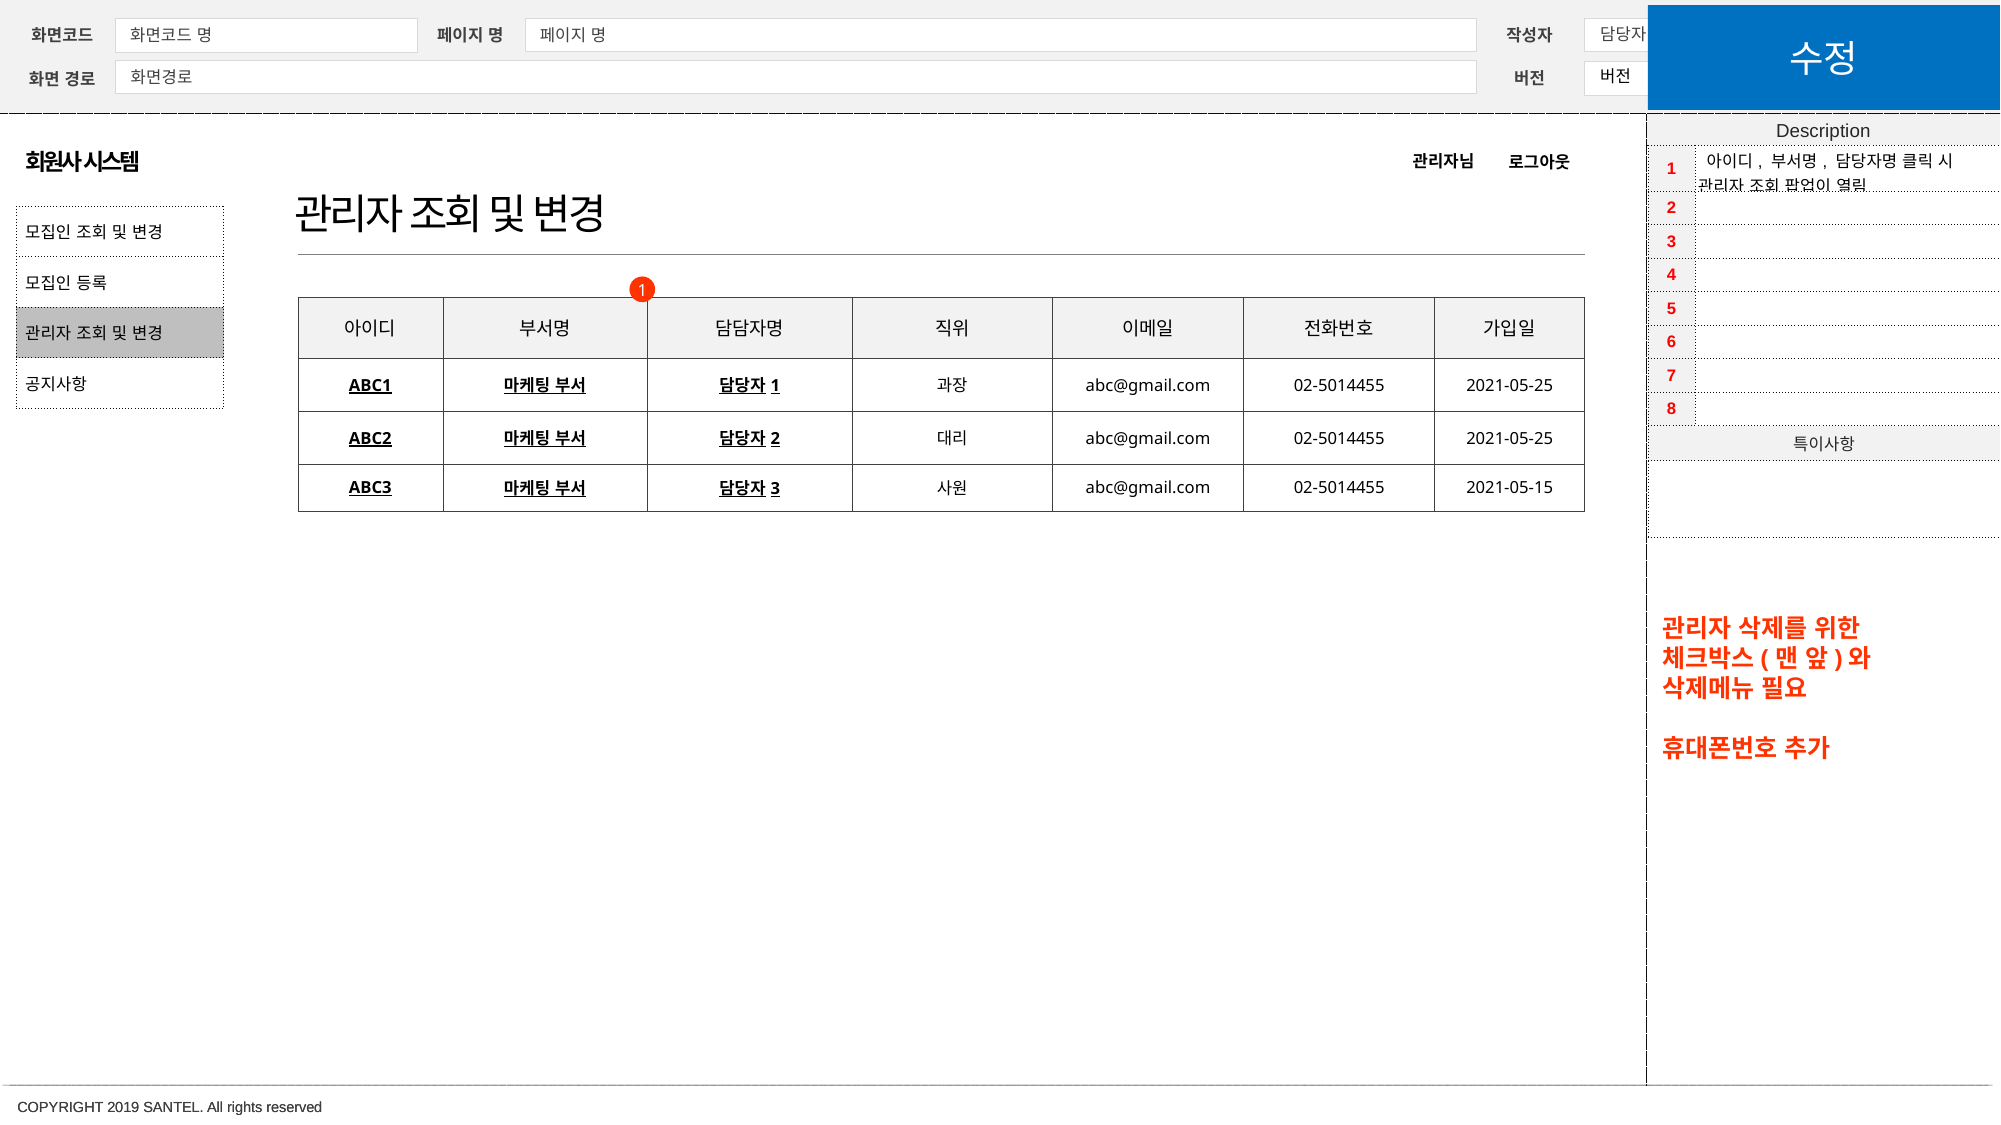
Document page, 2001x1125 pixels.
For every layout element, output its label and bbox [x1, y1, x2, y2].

table_header [299, 298, 443, 358]
table_cell [1244, 465, 1434, 511]
table_cell [1435, 359, 1584, 411]
table_cell [853, 359, 1052, 411]
table_header [1435, 298, 1584, 358]
text_box [1646, 3, 2000, 112]
table_cell [444, 359, 647, 411]
table_cell [1435, 465, 1584, 511]
table_cell [648, 465, 852, 511]
table_header [16, 207, 224, 257]
table_cell [299, 465, 443, 511]
table_header [1053, 298, 1243, 358]
text_box [279, 179, 753, 245]
table_header [444, 298, 647, 358]
text_box [1398, 143, 1603, 179]
text_box [10, 140, 218, 183]
table_cell [444, 412, 647, 464]
table_cell [1053, 465, 1243, 511]
table_cell [16, 257, 224, 408]
table_cell [853, 465, 1052, 511]
table_cell [1435, 412, 1584, 464]
table_cell [1244, 412, 1434, 464]
table_header [1648, 145, 2000, 191]
table_cell [853, 412, 1052, 464]
text_box [1647, 605, 1930, 770]
table_cell [1053, 359, 1243, 411]
table_cell [299, 412, 443, 464]
table_header [853, 298, 1052, 358]
table_cell [1648, 191, 2000, 538]
table_cell [1244, 359, 1434, 411]
table_cell [648, 359, 852, 411]
table_cell [299, 359, 443, 411]
table_cell [648, 412, 852, 464]
table_header [648, 298, 852, 358]
table_cell [444, 465, 647, 511]
text_box [630, 277, 655, 302]
table_cell [1053, 412, 1243, 464]
table_header [1244, 298, 1434, 358]
